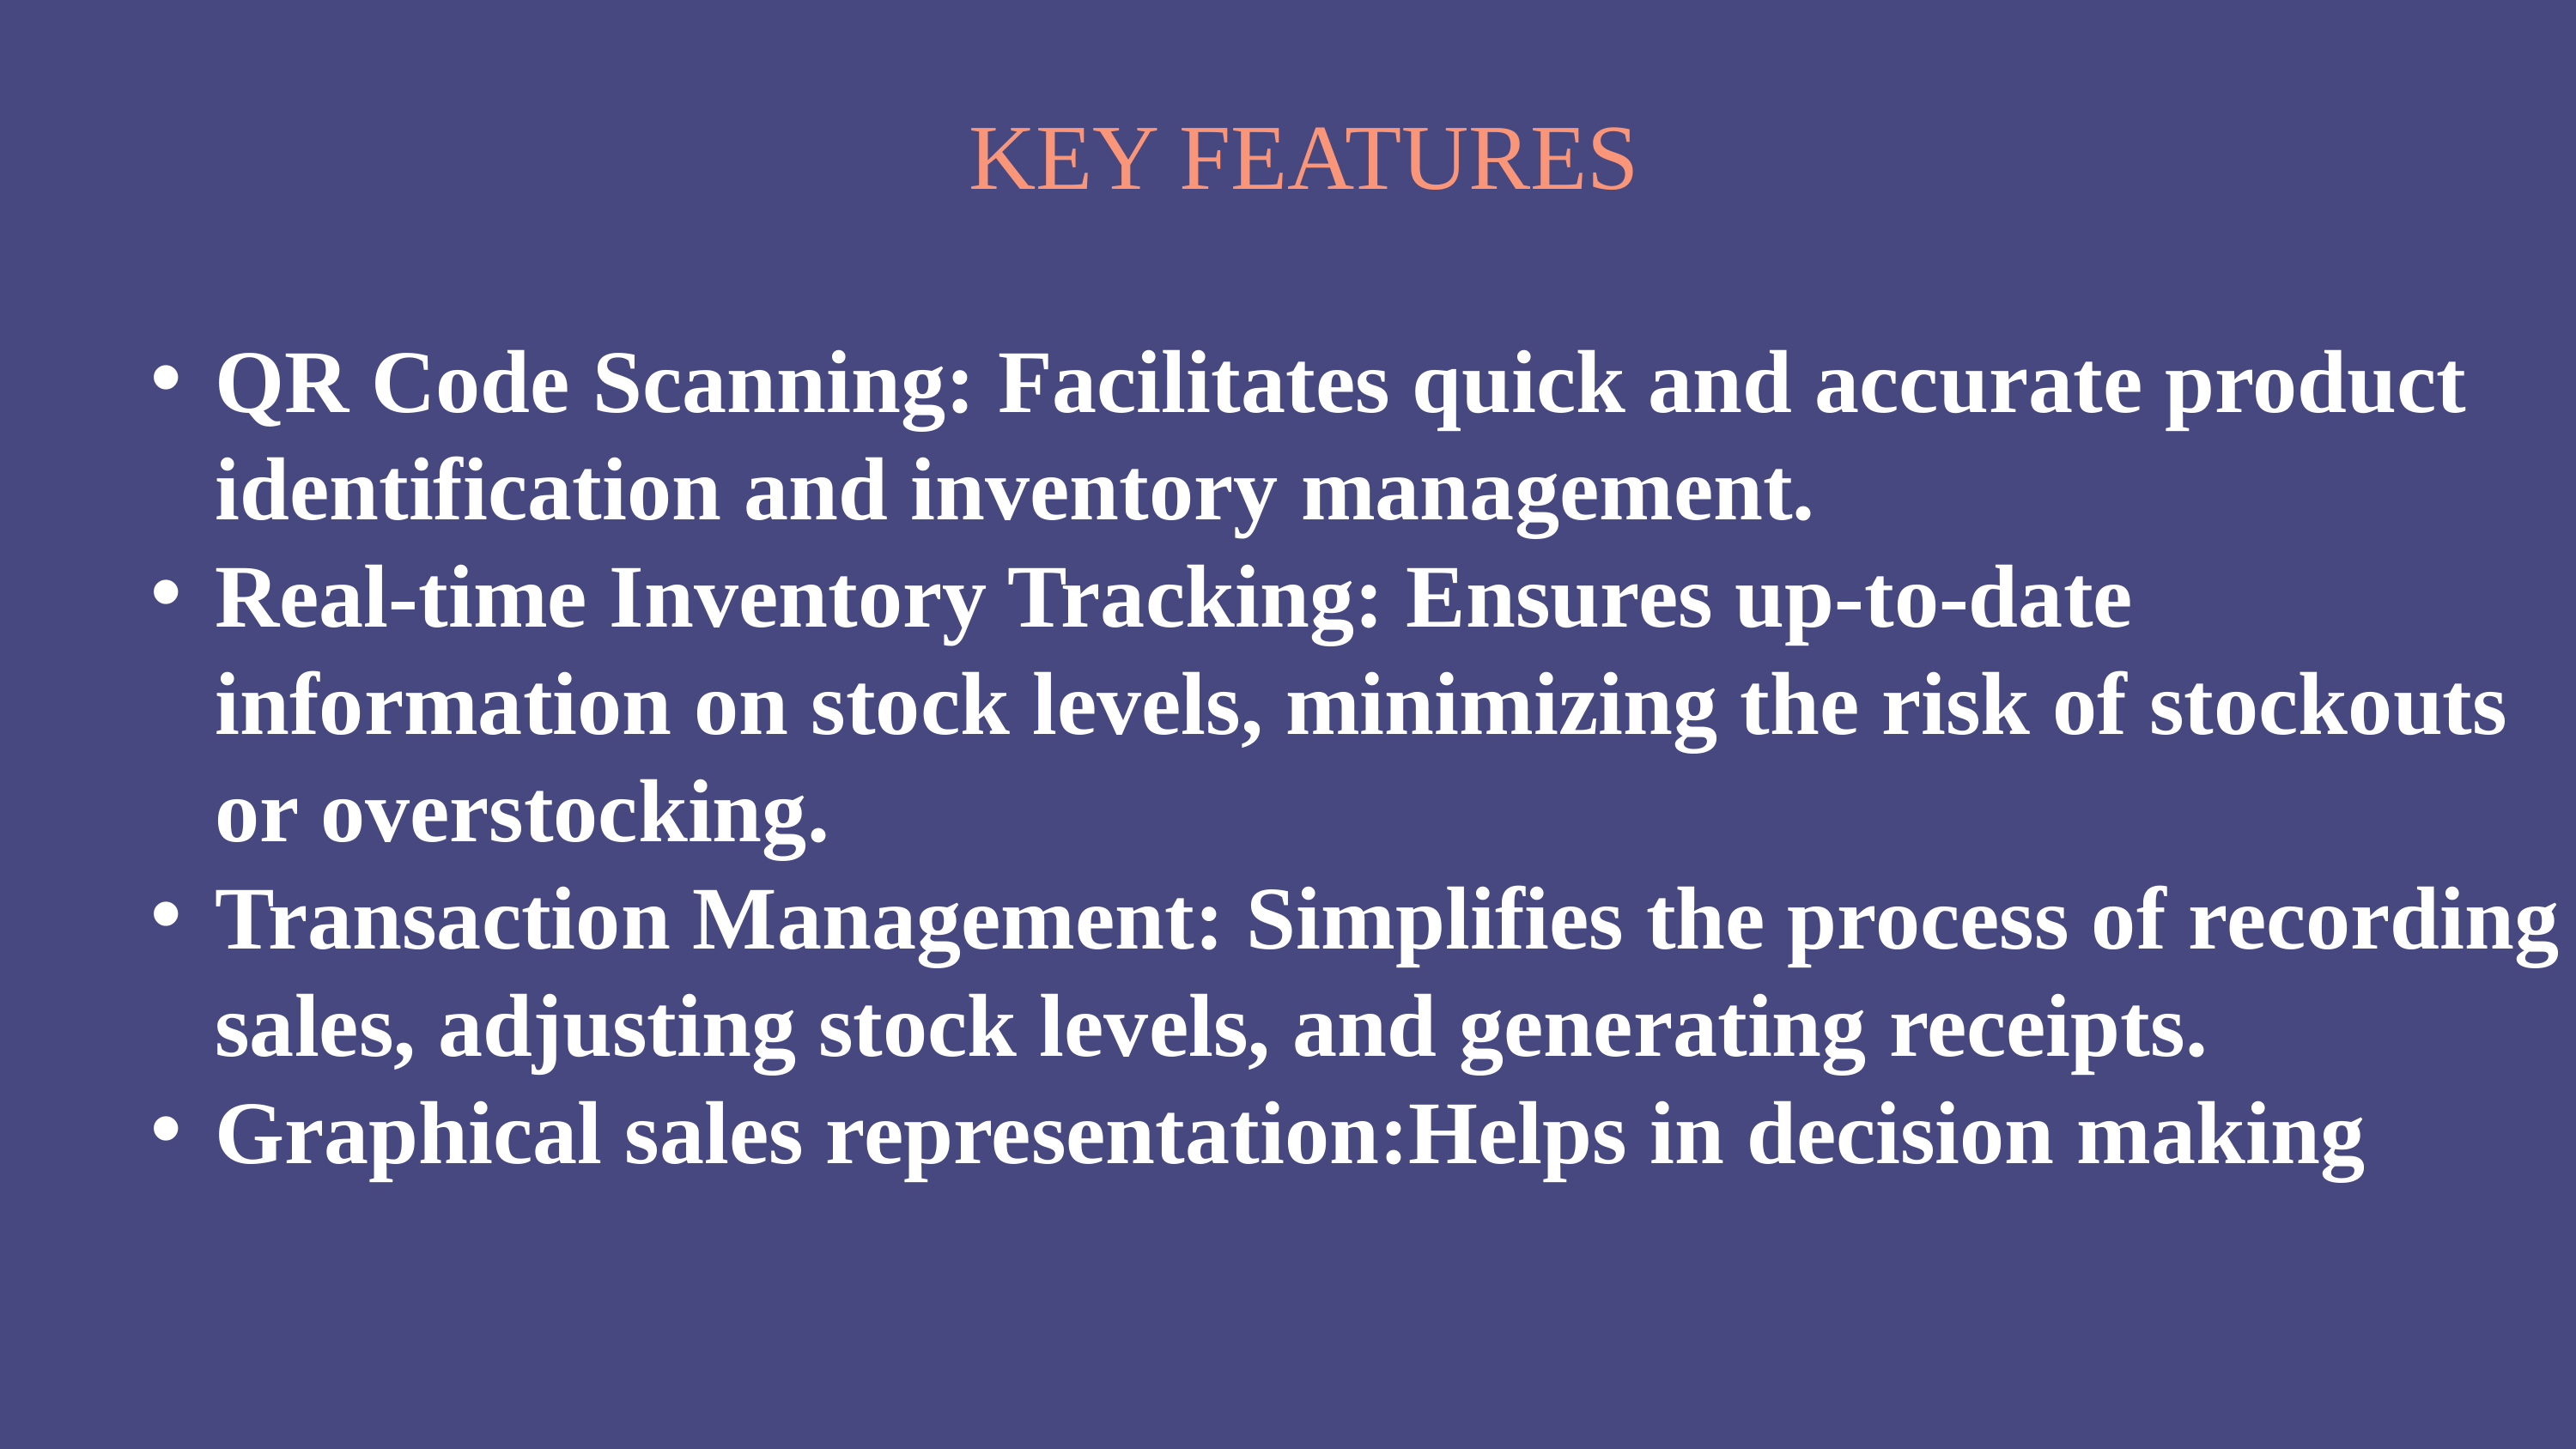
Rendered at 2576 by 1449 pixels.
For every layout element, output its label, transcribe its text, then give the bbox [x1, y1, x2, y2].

text_box KEY FEATURES [623, 77, 1985, 209]
text_box QR Code Scanning: Facilitates quick and accurate product identification and inventory management. Real-time Inventory Tracking: Ensures up-to-date information on stock levels, minimizing the risk of stockouts or overstocking. Transaction Management: Simplifies the process of recording sales, adjusting stock levels, and generating receipts. Graphical sales representation:Helps in decision making [137, 209, 2576, 1188]
